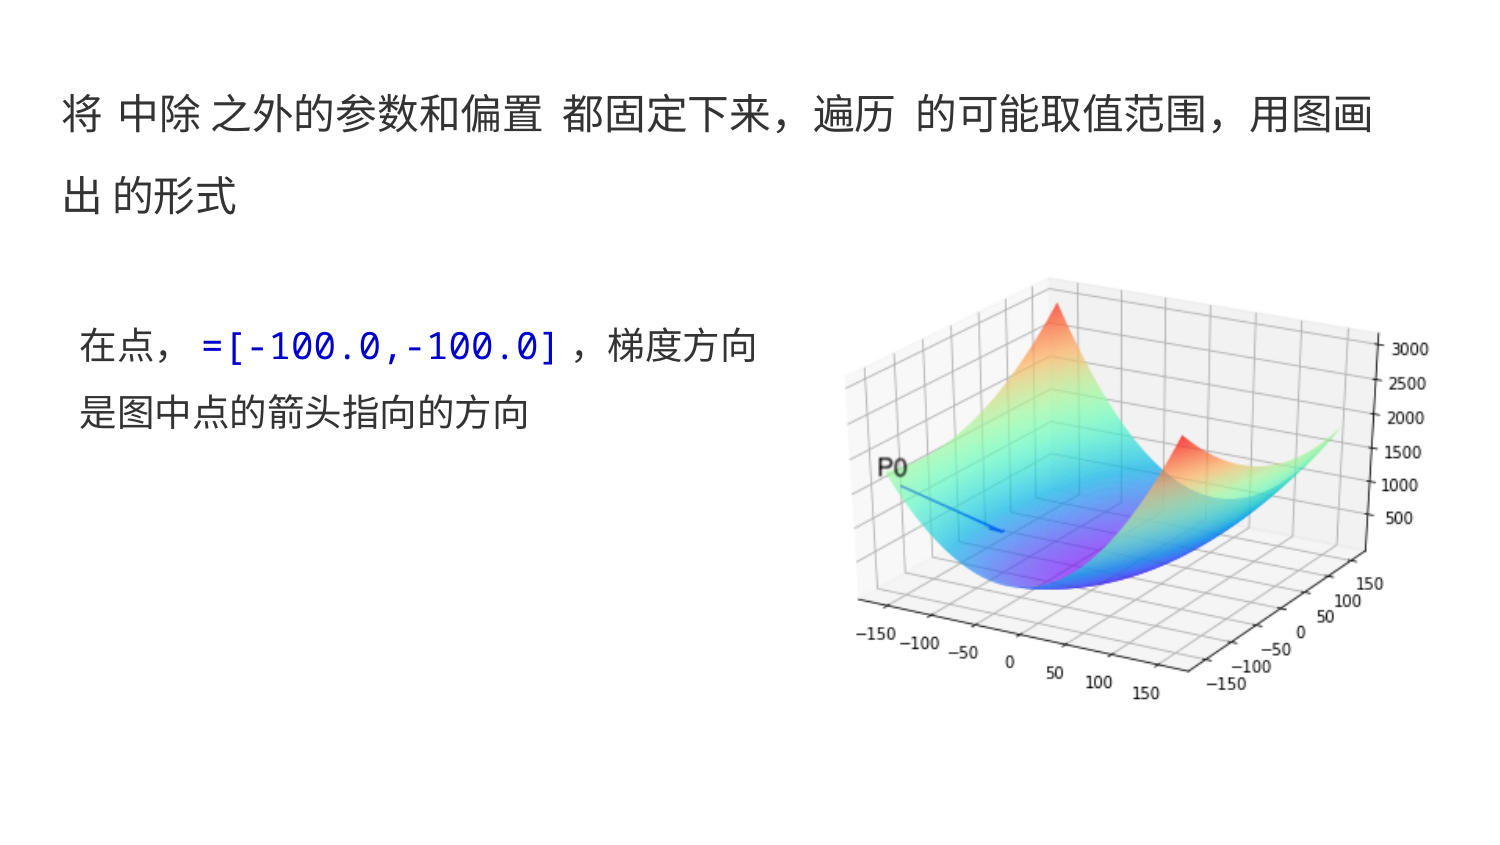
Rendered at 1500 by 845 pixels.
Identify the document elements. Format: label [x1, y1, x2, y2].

picture [830, 271, 1445, 713]
